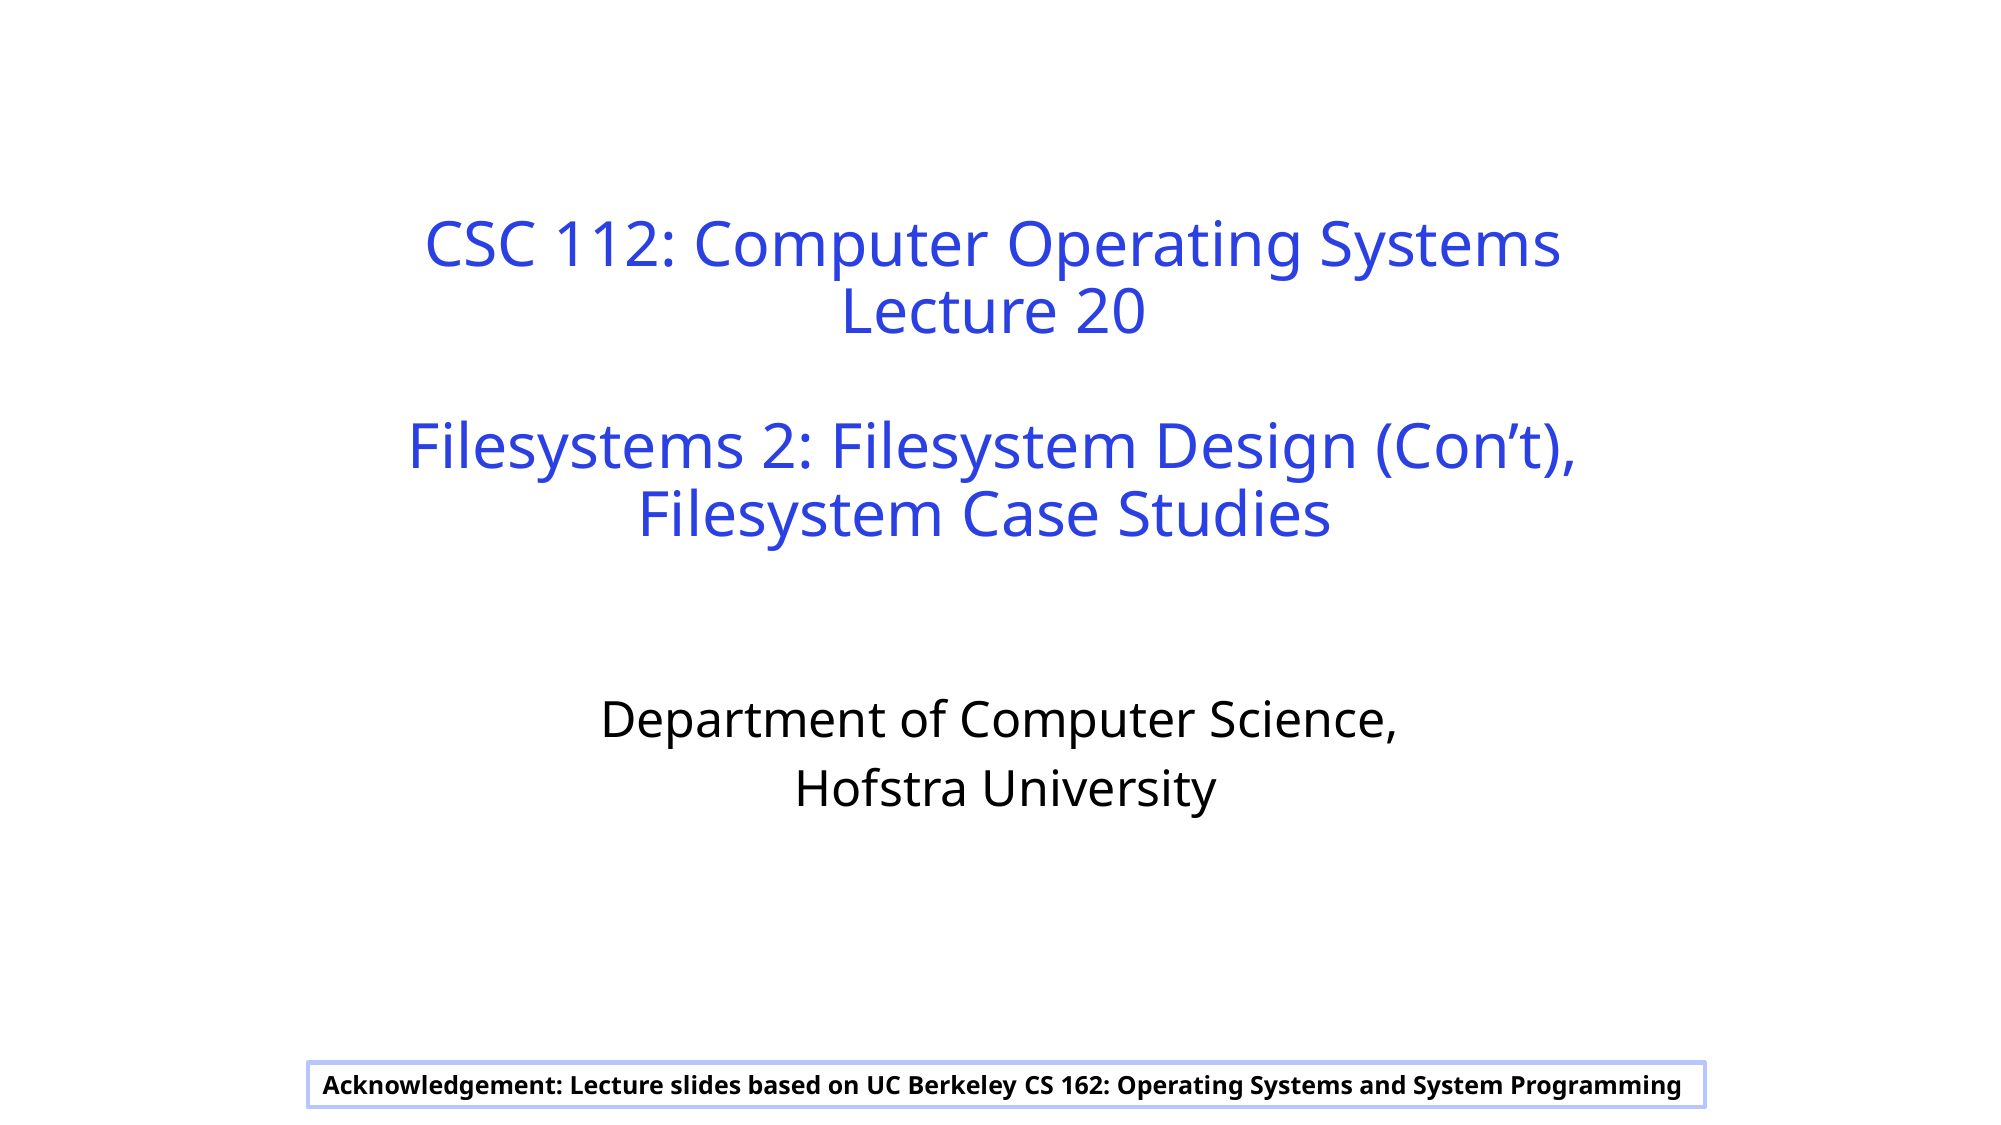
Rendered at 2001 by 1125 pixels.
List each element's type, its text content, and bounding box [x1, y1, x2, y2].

subtitle Department of Computer Science, Hofstra University [350, 687, 1663, 925]
text_box Acknowledgement: Lecture slides based on UC Berkeley CS 162: Operating Systems and System Programming [306, 1060, 1707, 1109]
title CSC 112: Computer Operating Systems Lecture 20 Filesystems 2: Filesystem Design (Con’t), Filesystem Case Studies [137, 212, 1850, 550]
